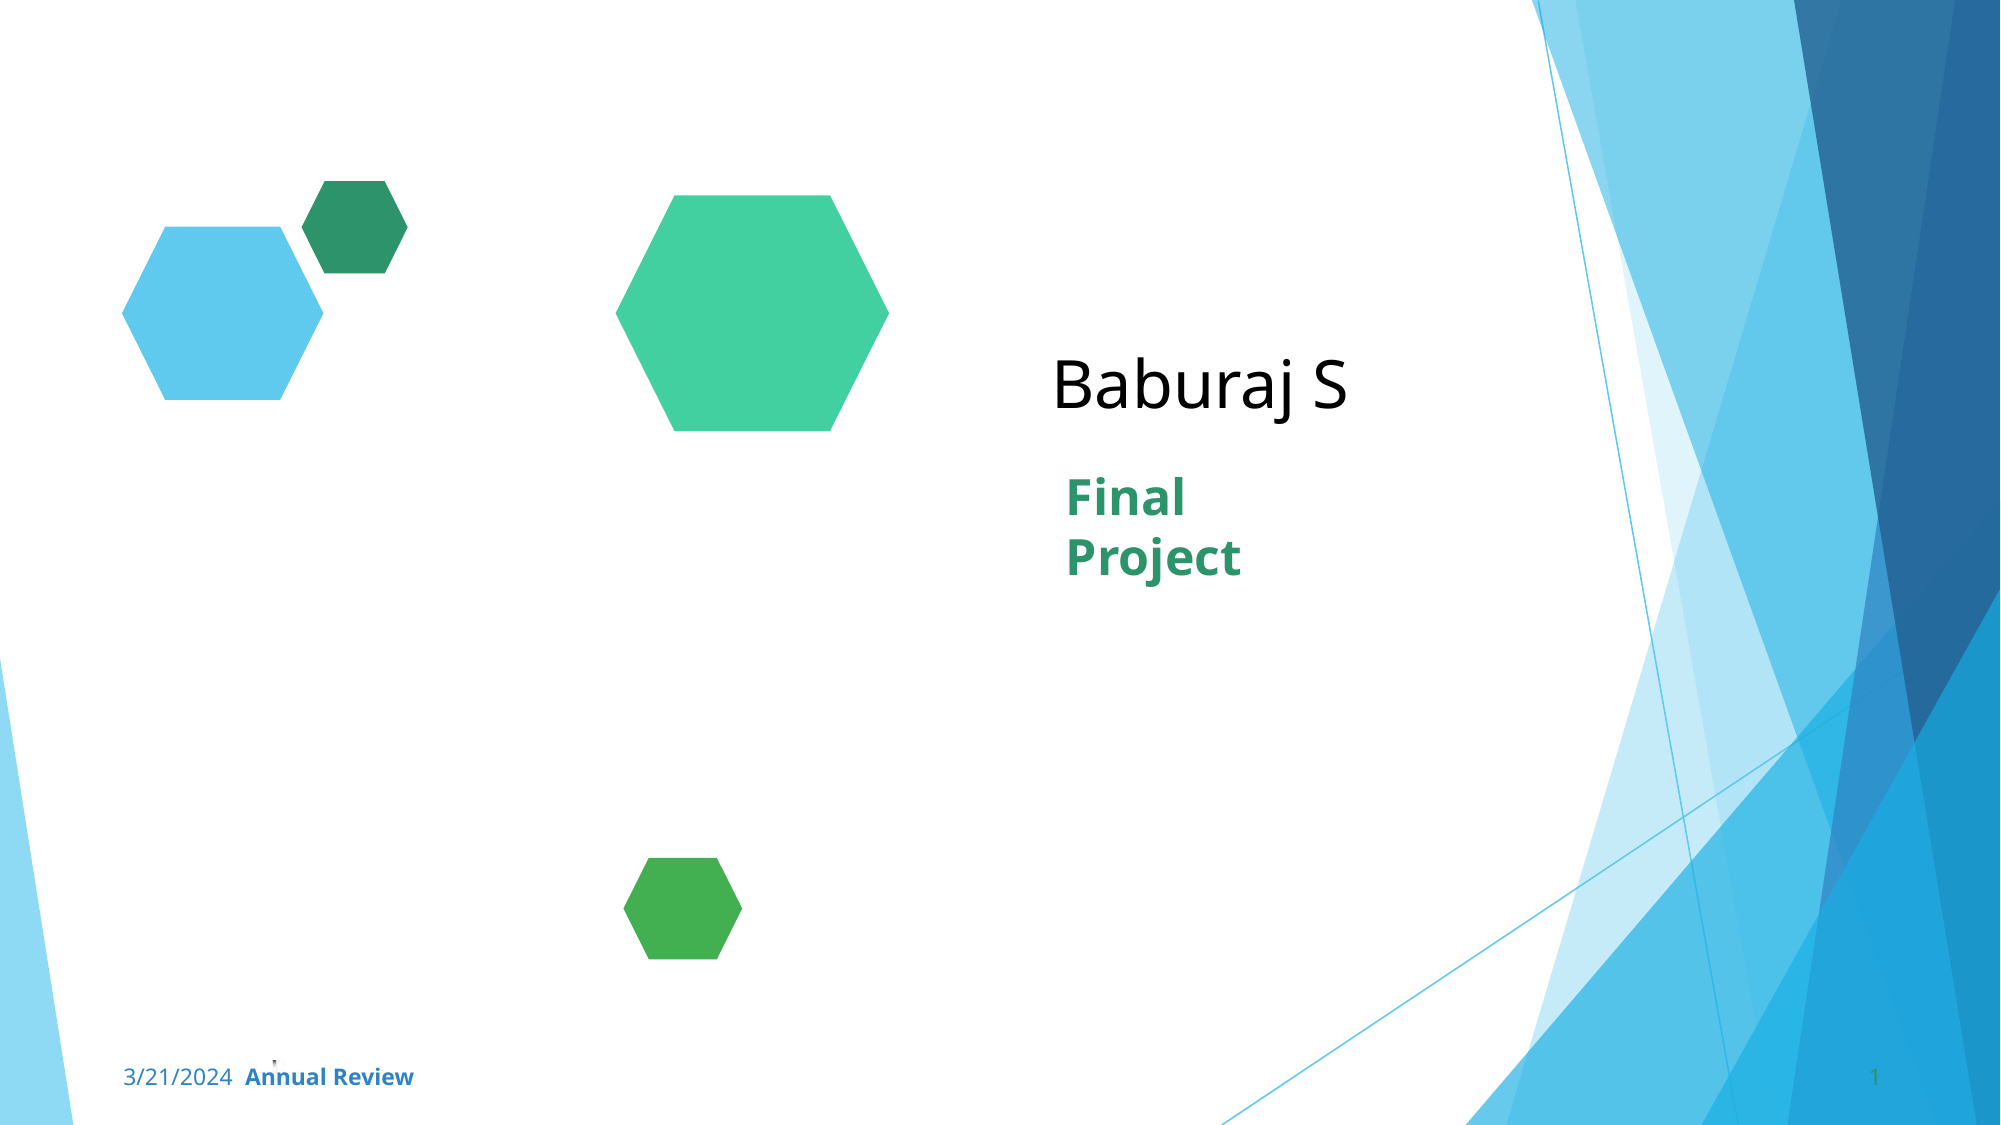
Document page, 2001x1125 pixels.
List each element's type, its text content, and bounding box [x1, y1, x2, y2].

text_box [121, 180, 408, 401]
text_box [623, 857, 743, 960]
text_box [615, 195, 890, 339]
text_box Final Project [1063, 462, 1369, 585]
picture [110, 1060, 463, 1094]
slide_number ‹#› [1862, 1061, 1888, 1125]
title Baburaj S [524, 339, 1476, 530]
